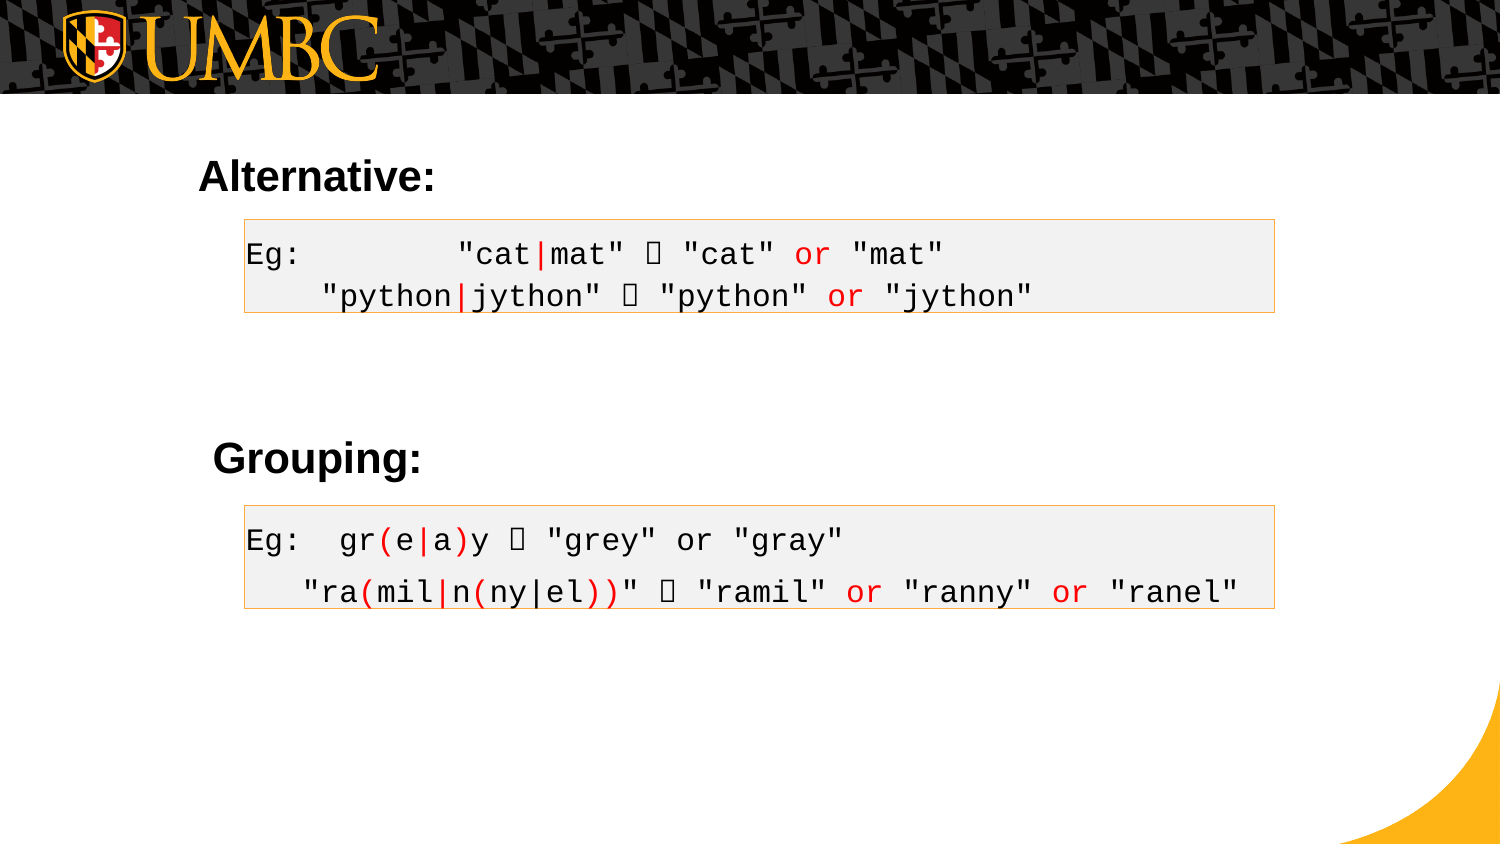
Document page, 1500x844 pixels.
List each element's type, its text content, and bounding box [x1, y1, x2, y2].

picture [1338, 679, 1500, 844]
picture [0, 0, 1500, 94]
text_box Eg: "cat|mat"  "cat" or "mat" "python|jython"  "python" or "jython" [244, 219, 1275, 313]
text_box Grouping: [211, 421, 1196, 483]
title Alternative: [196, 94, 1181, 245]
text_box Eg: gr(e|a)y  "grey" or "gray" "ra(mil|n(ny|el))"  "ramil" or "ranny" or "ranel" [244, 505, 1275, 609]
